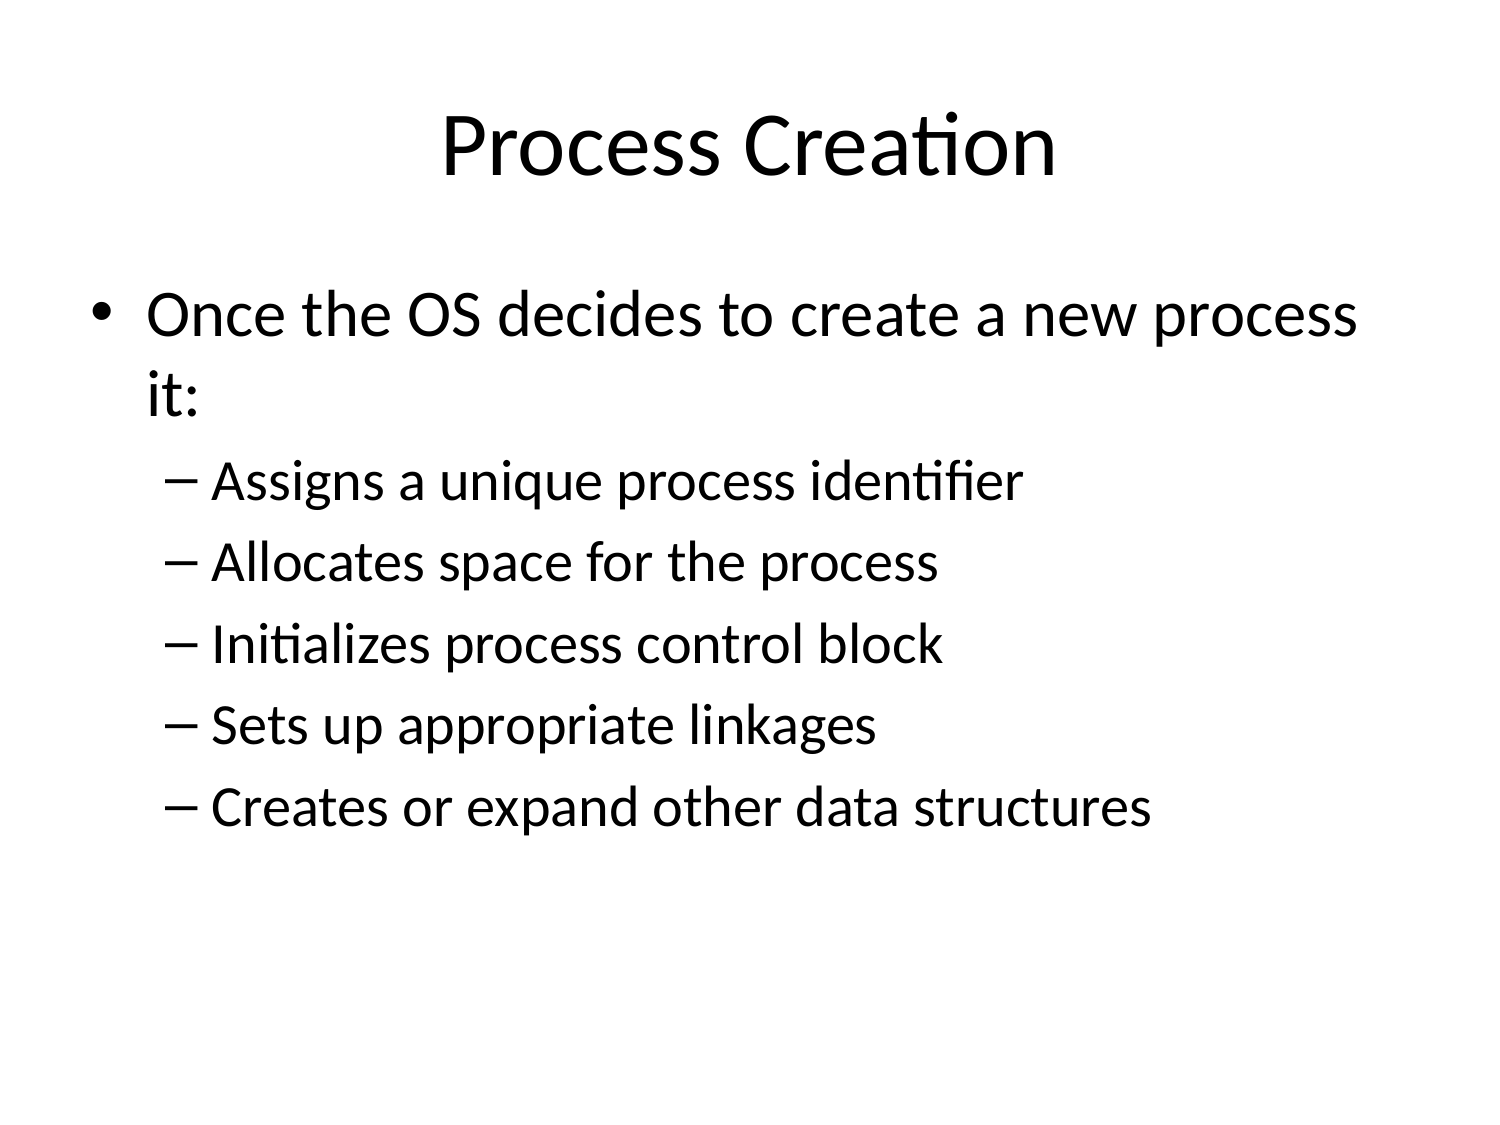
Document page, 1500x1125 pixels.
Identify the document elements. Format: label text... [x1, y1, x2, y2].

title Process Creation [75, 45, 1425, 233]
list Once the OS decides to create a new process it: Assigns a unique process identifier Allocates space for the process Initializes process control block Sets up appropriate linkages Creates or expand other data structures [75, 262, 1425, 1005]
